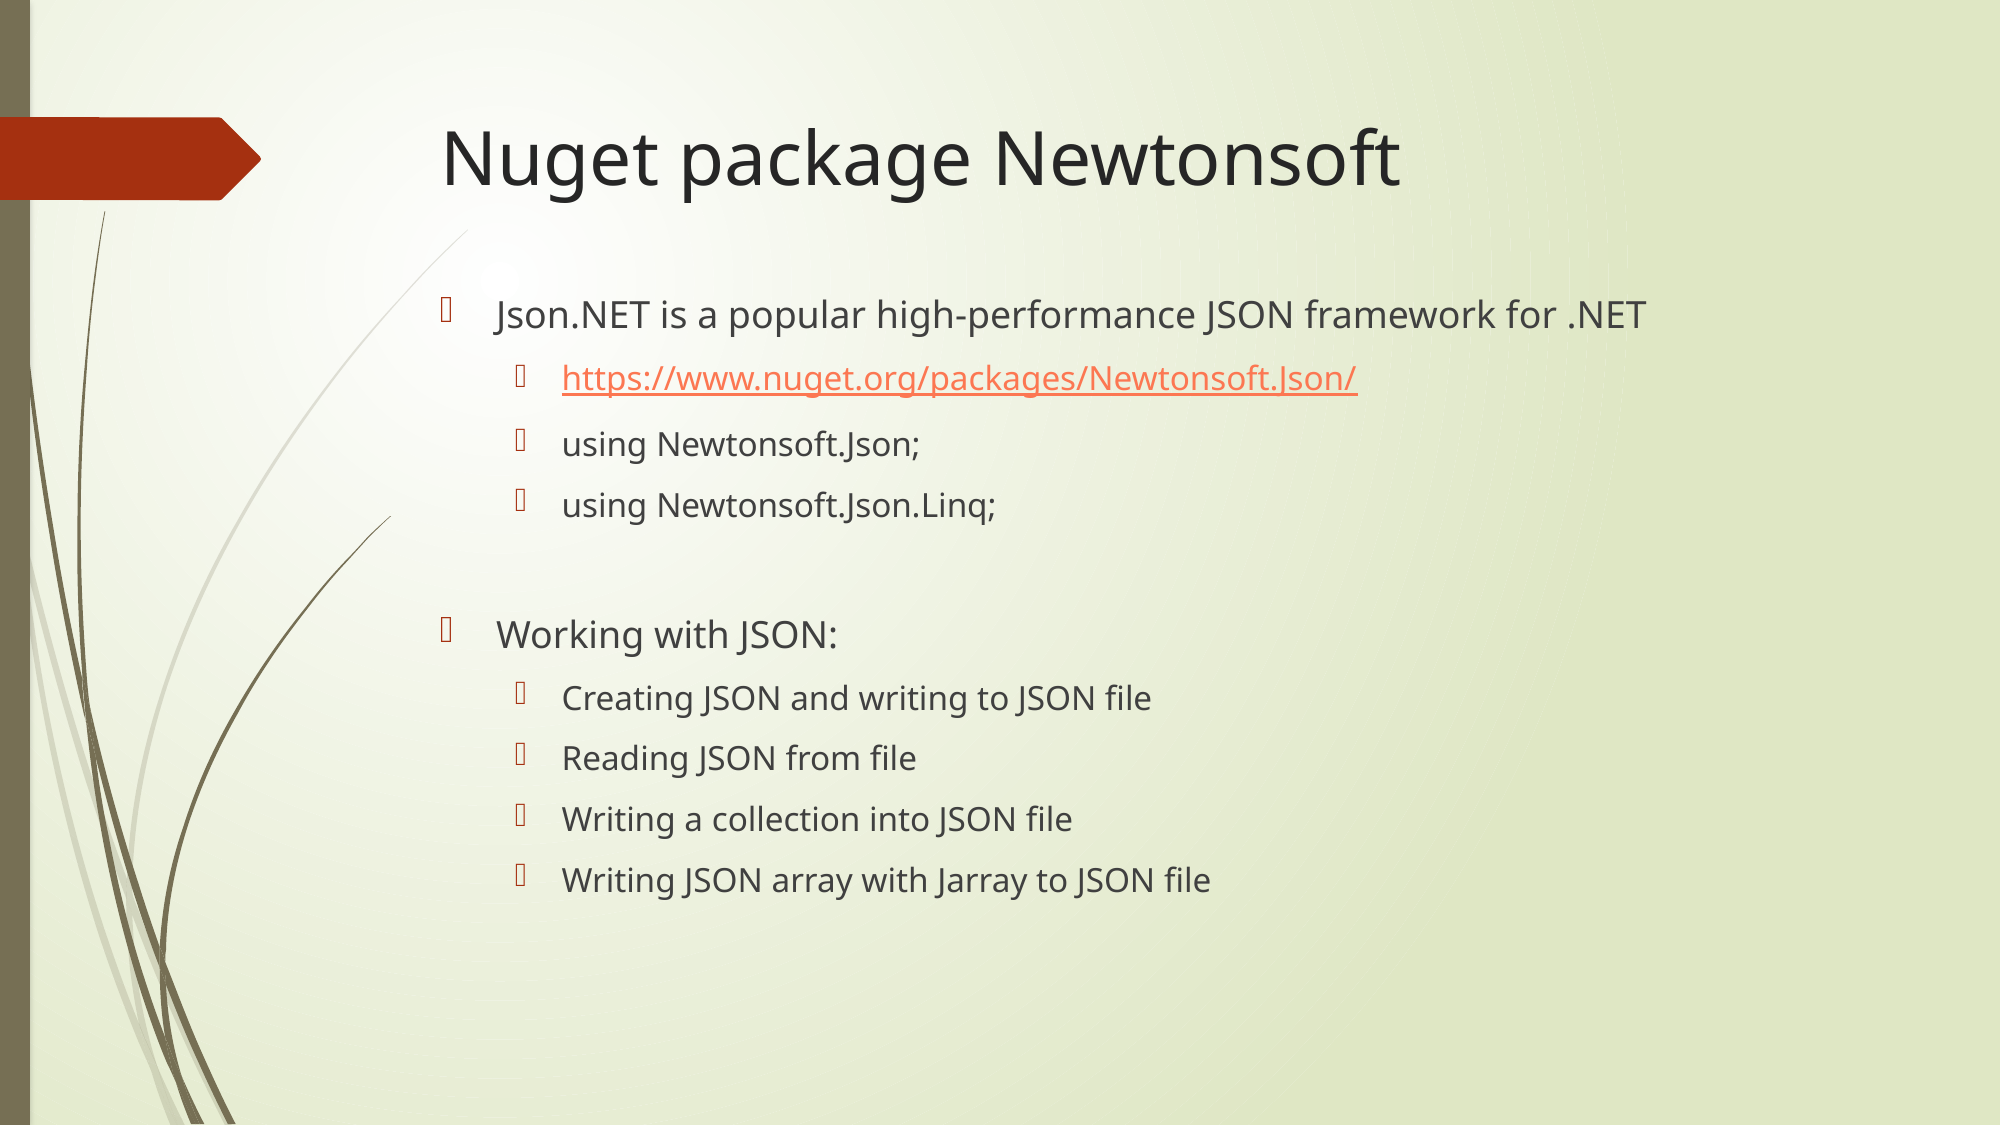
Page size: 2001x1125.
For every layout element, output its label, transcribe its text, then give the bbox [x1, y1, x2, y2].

title Nuget package Newtonsoft [425, 102, 1888, 283]
list Json.NET is a popular high-performance JSON framework for .NET https://www.nuget.org/packages/Newtonsoft.Json/ using Newtonsoft.Json; using Newtonsoft.Json.Linq; Working with JSON: Creating JSON and writing to JSON file Reading JSON from file Writing a collection into JSON file Writing JSON array with Jarray to JSON file [424, 283, 1888, 970]
